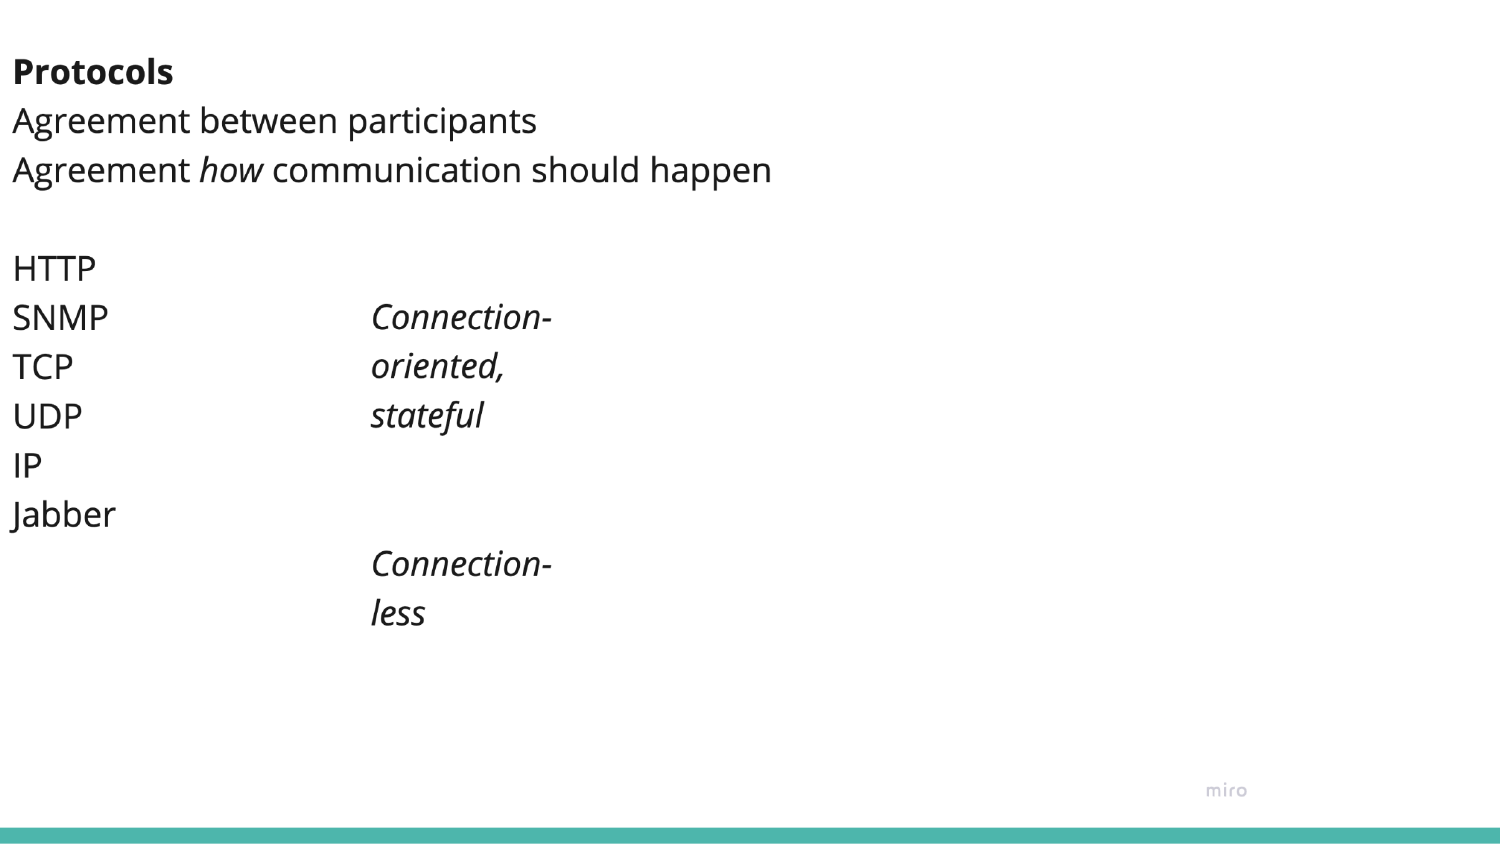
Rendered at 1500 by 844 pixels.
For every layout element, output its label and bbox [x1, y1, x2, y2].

picture [0, 0, 1276, 826]
